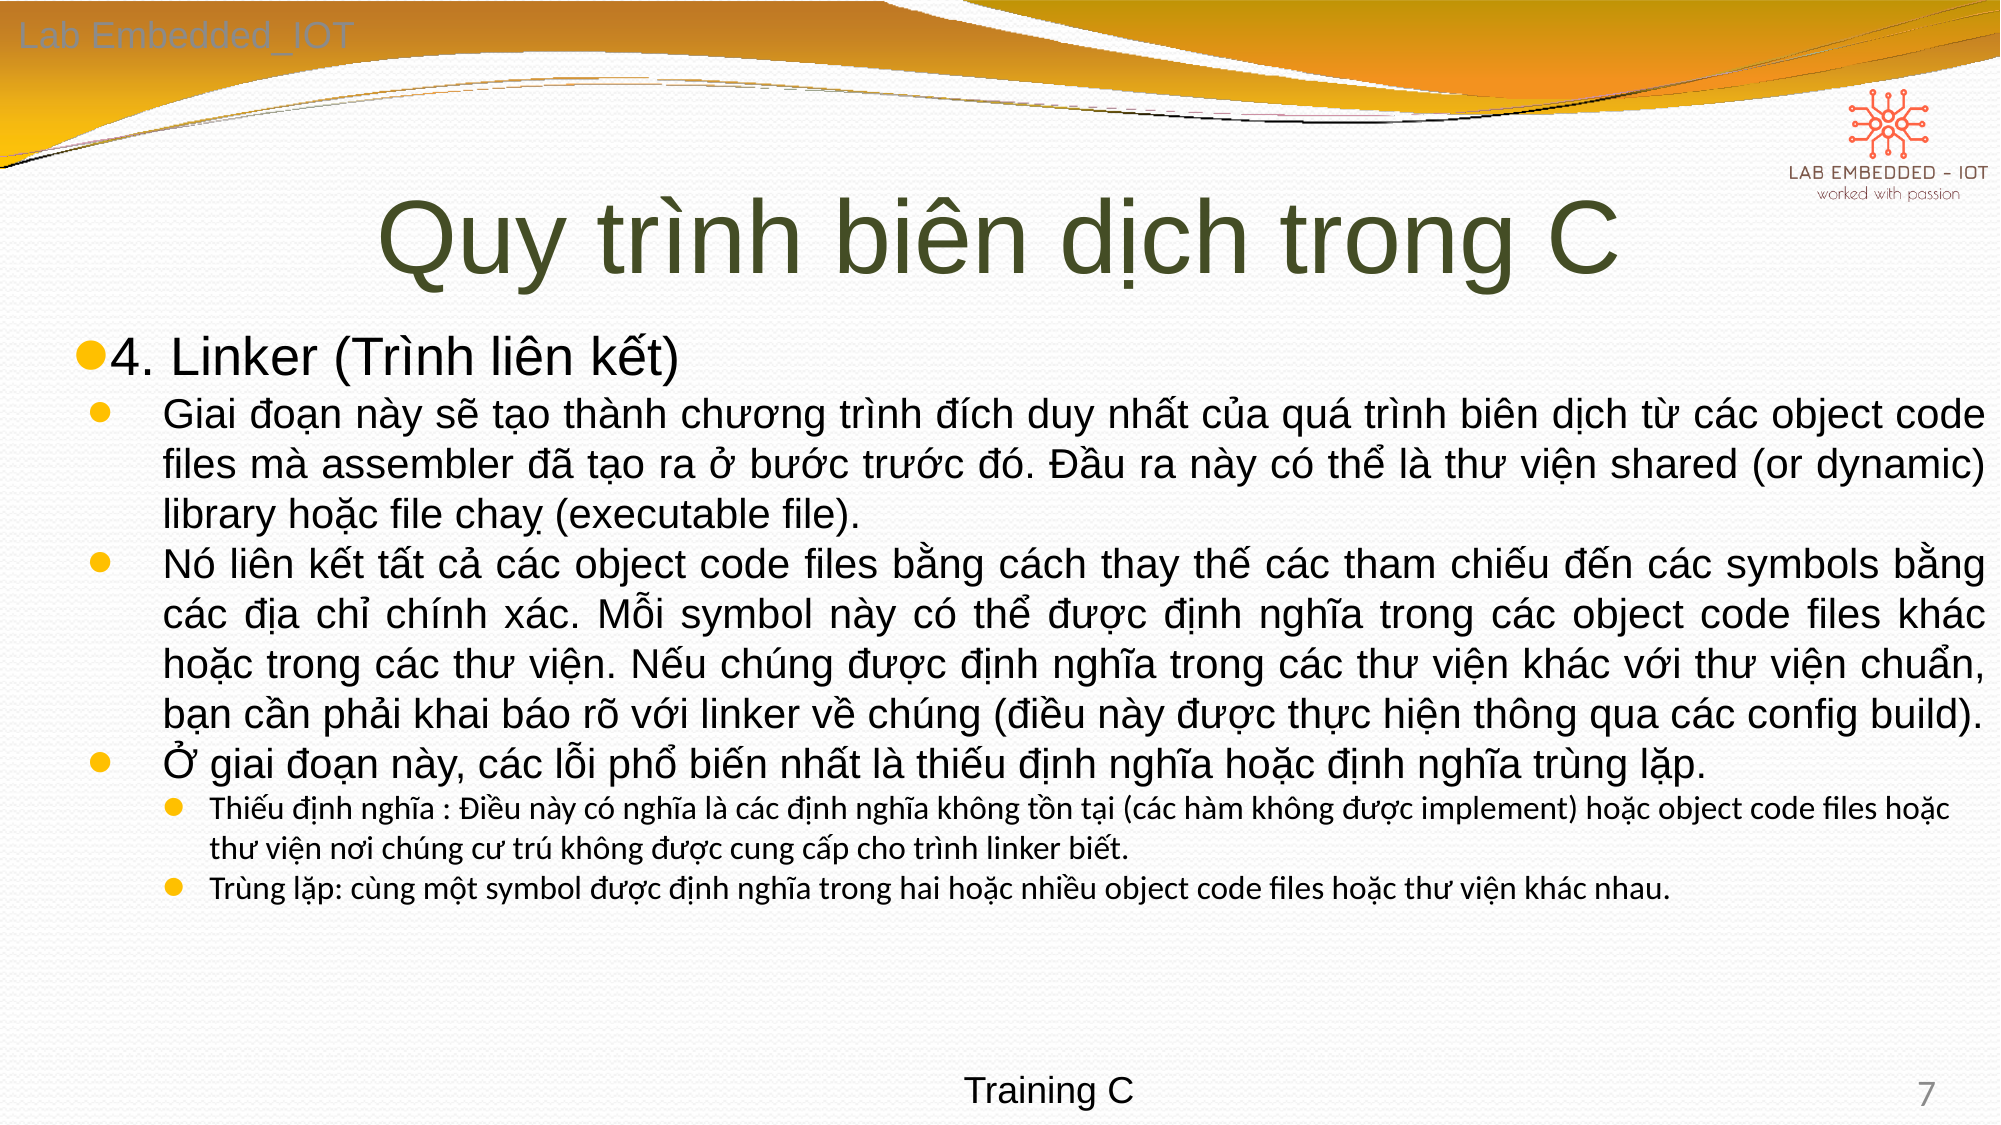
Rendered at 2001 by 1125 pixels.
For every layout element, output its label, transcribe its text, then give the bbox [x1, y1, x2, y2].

picture [0, 0, 2001, 1125]
footer Lab Embedded_IOT [7, 10, 366, 56]
slide_number 7 [1476, 1069, 1937, 1115]
title Quy trình biên dịch trong C [7, 168, 1993, 299]
list 4. Linker (Trình liên kết) Giai đoạn này sẽ tạo thành chương trình đích duy nhất của quá trình biên dịch từ các object code files mà assembler đã tạo ra ở bước trước đó. Đầu ra này có thể là thư viện shared (or dynamic) library hoặc file chaỵ (executable file). Nó liên kết tất cả các object code files bằng cách thay thế các tham chiếu đến các symbols bằng các địa chỉ chính xác. Mỗi symbol này có thể được định nghĩa trong các object code files khác hoặc trong các thư viện. Nếu chúng được định nghĩa trong các thư viện khác với thư viện chuẩn, bạn cần phải khai báo rõ với linker về chúng (điều này được thực hiện thông qua các config build). Ở giai đoạn này, các lỗi phổ biến nhất là thiếu định nghĩa hoặc định nghĩa trùng lặp. Thiếu định nghĩa : Điều này có nghĩa là các định nghĩa không tồn tại (các hàm không được implement) hoặc object code files hoặc thư viện nơi chúng cư trú không được cung cấp cho trình linker biết. Trùng lặp: cùng một symbol được định nghĩa trong hai hoặc nhiều object code files hoặc thư viện khác nhau. [12, 321, 1988, 913]
